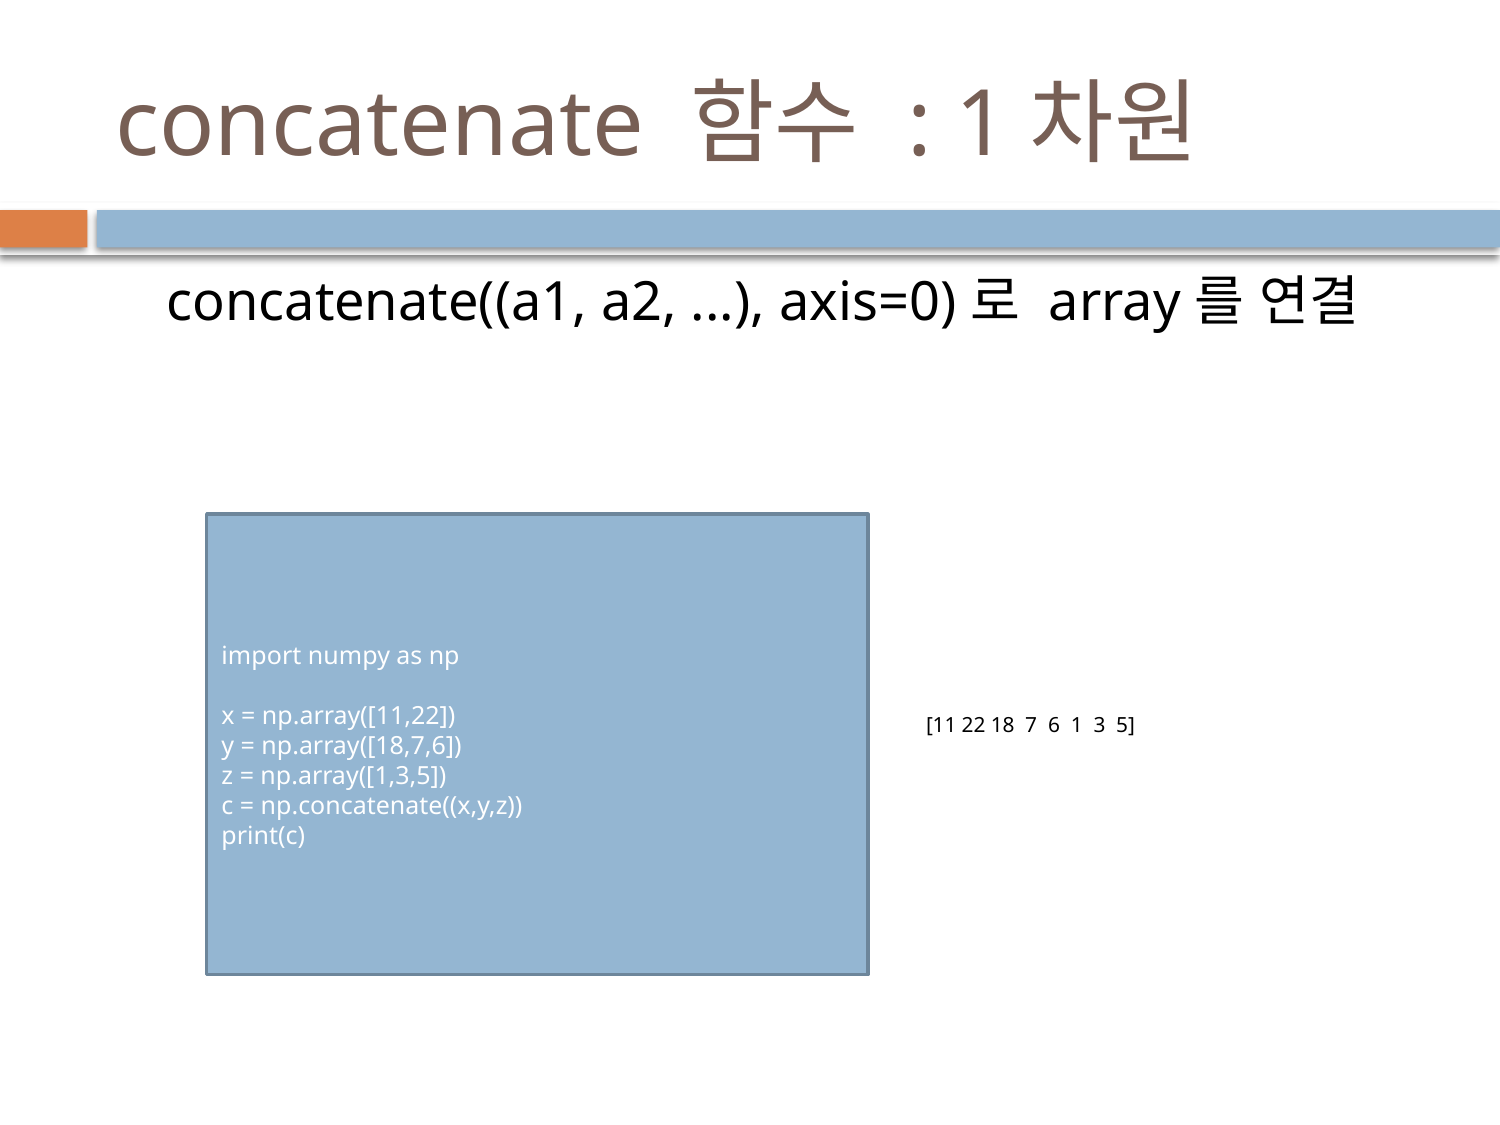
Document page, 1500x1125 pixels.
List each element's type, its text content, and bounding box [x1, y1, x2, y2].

list concatenate((a1, a2, ...), axis=0)로 array를 연결 [76, 259, 1427, 433]
text_box import numpy as np x = np.array([11,22]) y = np.array([18,7,6]) z = np.array([1,3,5]) c = np.concatenate((x,y,z)) print(c) [205, 512, 870, 976]
title concatenate 함수 : 1차원 [100, 37, 1438, 200]
text_box [11 22 18 7 6 1 3 5] [911, 703, 1400, 744]
